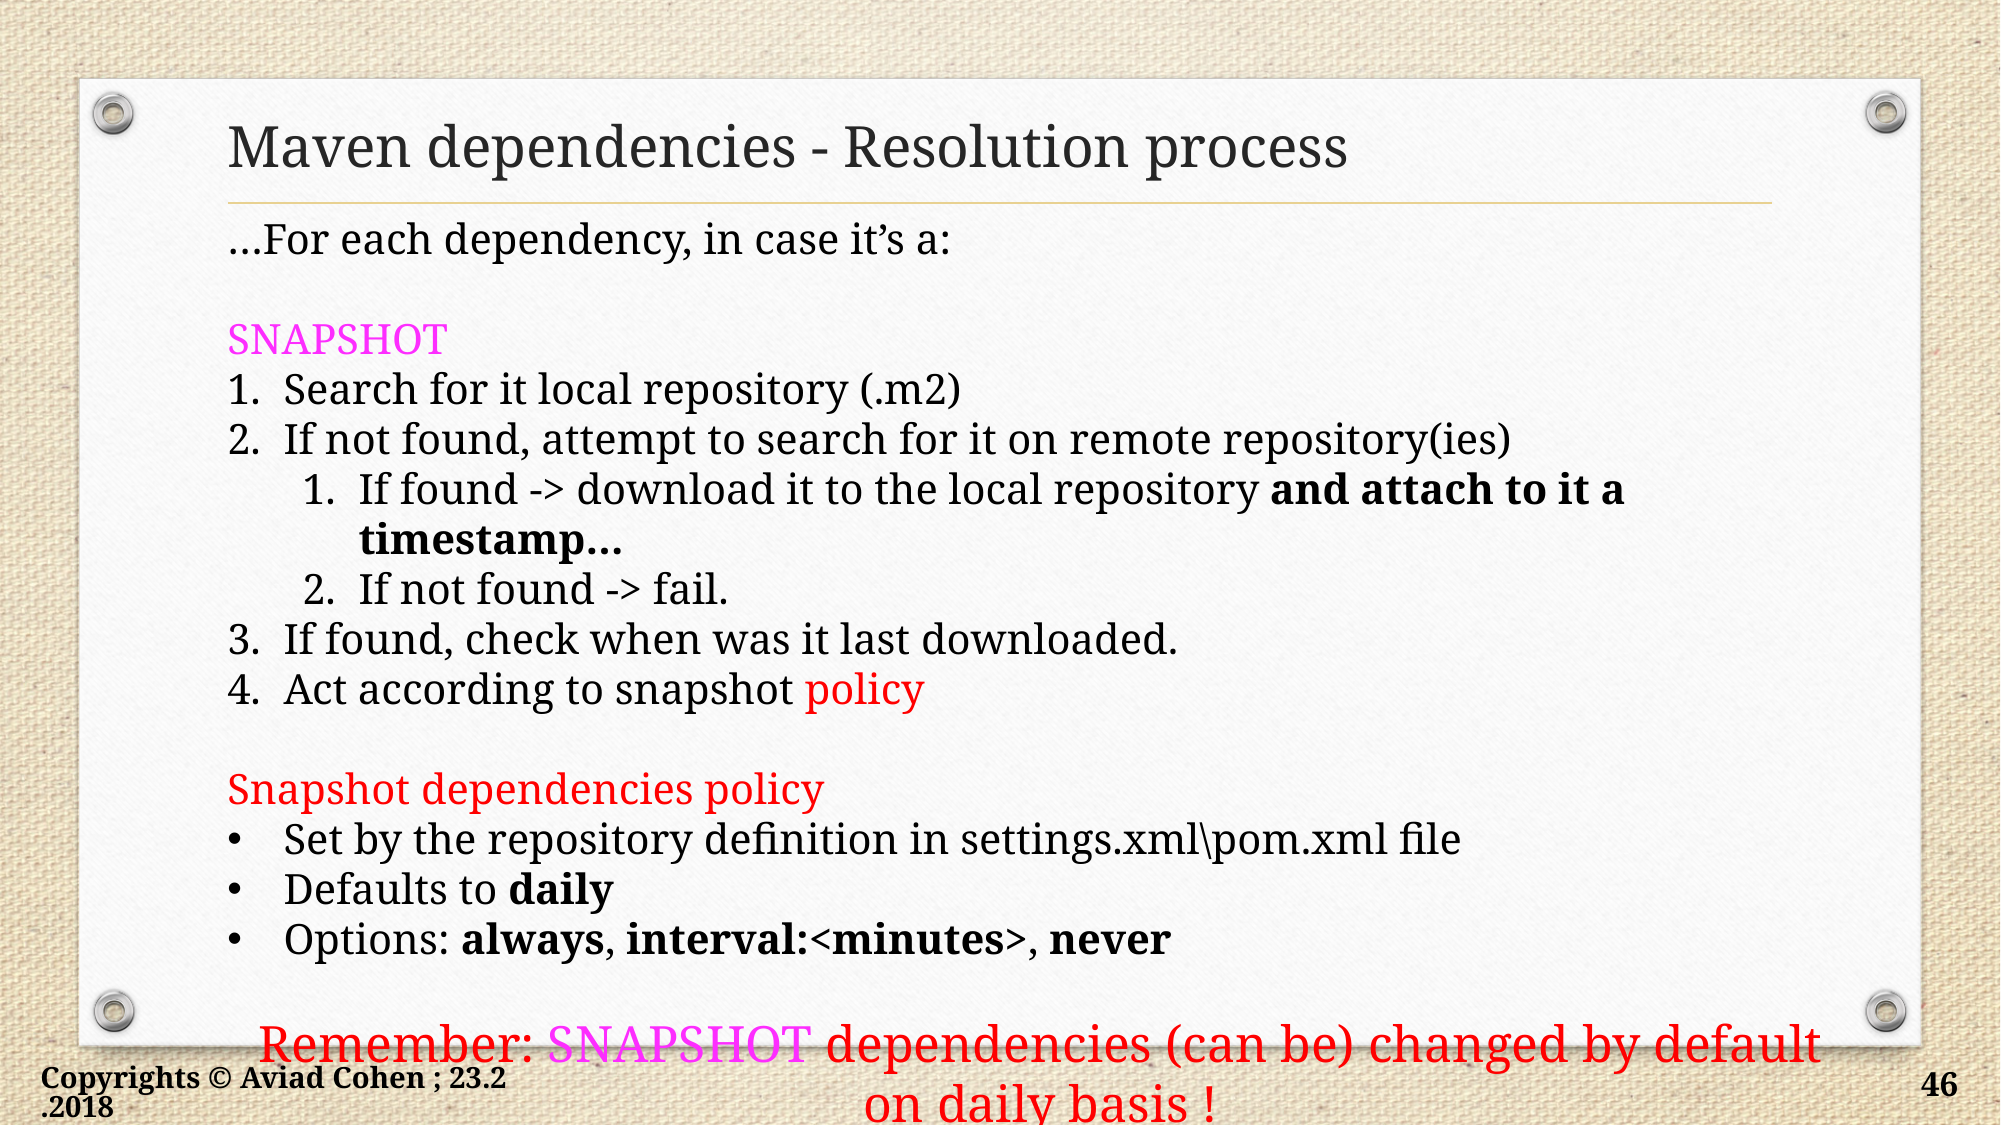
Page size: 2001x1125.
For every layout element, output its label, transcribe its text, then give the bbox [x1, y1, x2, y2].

picture [0, 0, 2001, 1125]
footer Copyrights © Aviad Cohen ; 23.2.2018 [25, 1056, 212, 1103]
text_box …For each dependency, in case it’s a: SNAPSHOT Search for it local repository (.m2) If not found, attempt to search for it on remote repository(ies) If found -> download it to the local repository and attach to it a timestamp… If not found -> fail. If found, check when was it last downloaded. Act according to snapshot policy Snapshot dependencies policy Set by the repository definition in settings.xml\pom.xml file Defaults to daily Options: always, interval:<minutes>, never Remember: SNAPSHOT dependencies (can be) changed by default on daily basis ! [212, 205, 1869, 1125]
slide_number 46 [1884, 1063, 1974, 1109]
title Maven dependencies - Resolution process [212, 101, 1788, 188]
